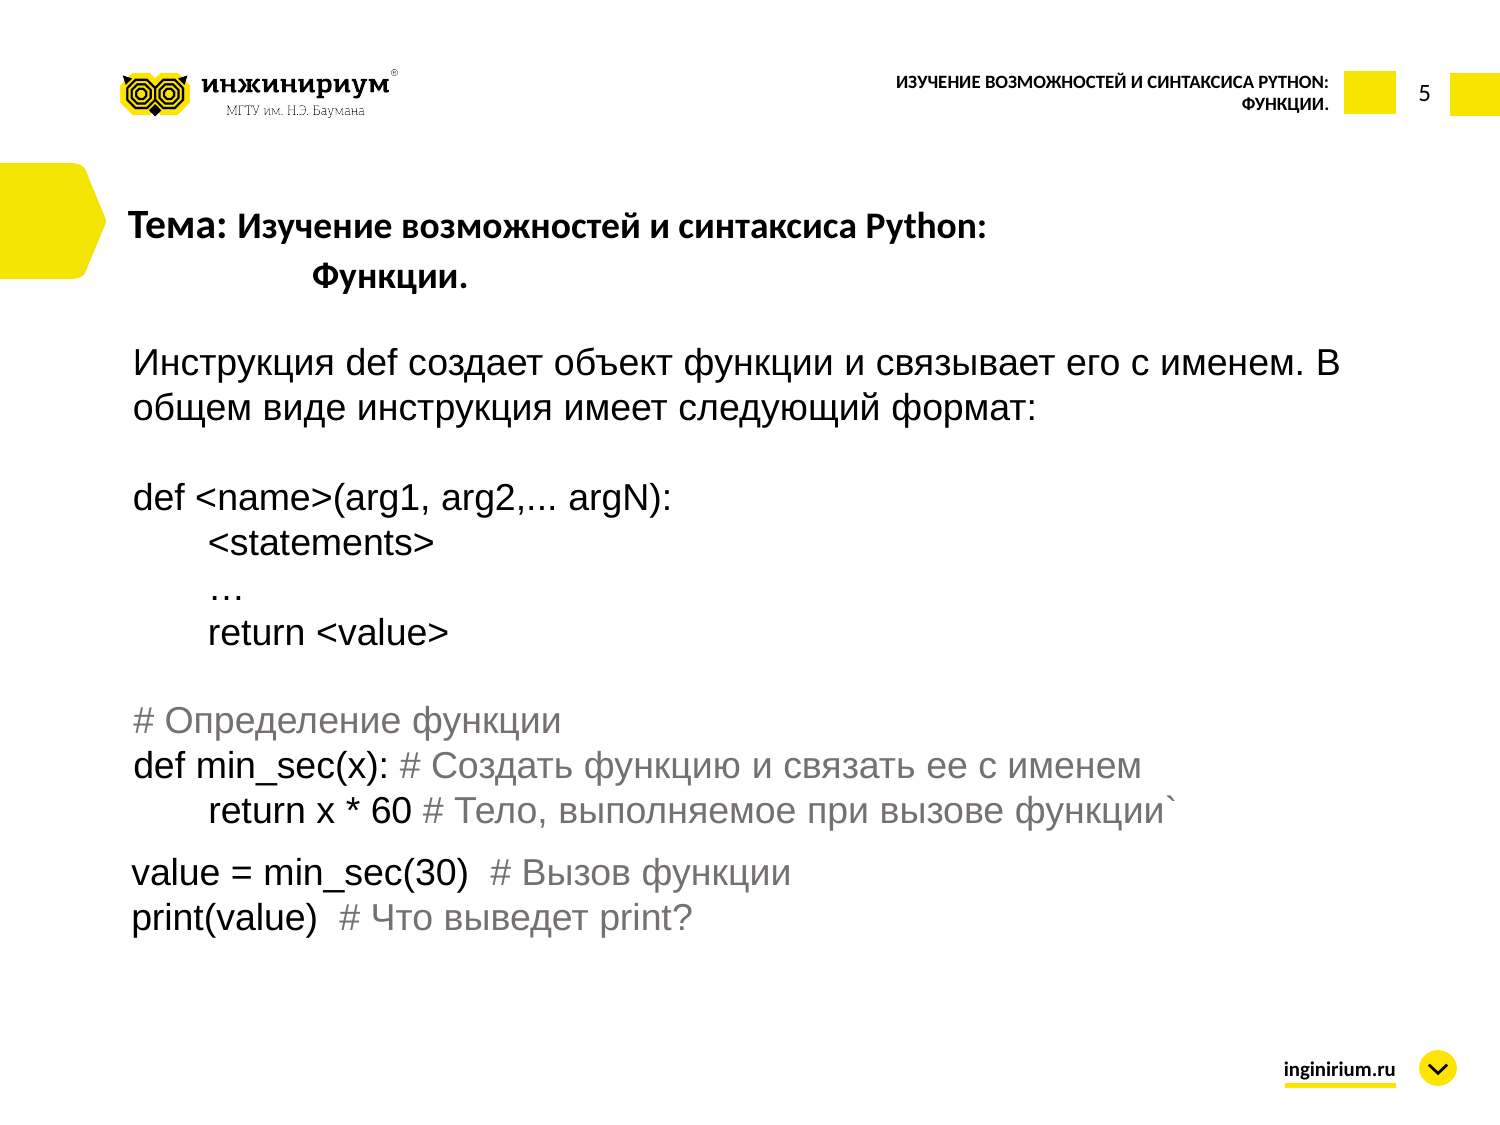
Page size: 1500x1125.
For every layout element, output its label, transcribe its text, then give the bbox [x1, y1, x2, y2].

text_box Инструкция def создает объект функции и связывает его с именем. В общем виде инструкция имеет следующий формат: def <name>(arg1, arg2,... argN): <statements> … return <value> [118, 330, 1478, 656]
picture [120, 68, 399, 118]
picture [1284, 1083, 1396, 1088]
text_box ИЗУЧЕНИЕ ВОЗМОЖНОСТЕЙ И СИНТАКСИСА PYTHON: ФУНКЦИИ. [717, 62, 1344, 122]
picture [1419, 1049, 1457, 1086]
text_box 5 [1403, 68, 1447, 114]
text_box Тема: Изучение возможностей и синтаксиса Python: Функции. [113, 189, 1352, 254]
picture [1449, 73, 1500, 116]
picture [1344, 71, 1396, 114]
text_box # Определение функции def min_sec(x): # Создать функцию и связать ее с именем return x * 60 # Тело, выполняемое при вызове функции` [118, 688, 1193, 839]
text_box value = min_sec(30) # Вызов функции print(value) # Что выведет print? [116, 840, 807, 945]
text_box inginirium.ru [1263, 1047, 1411, 1088]
picture [0, 163, 106, 279]
